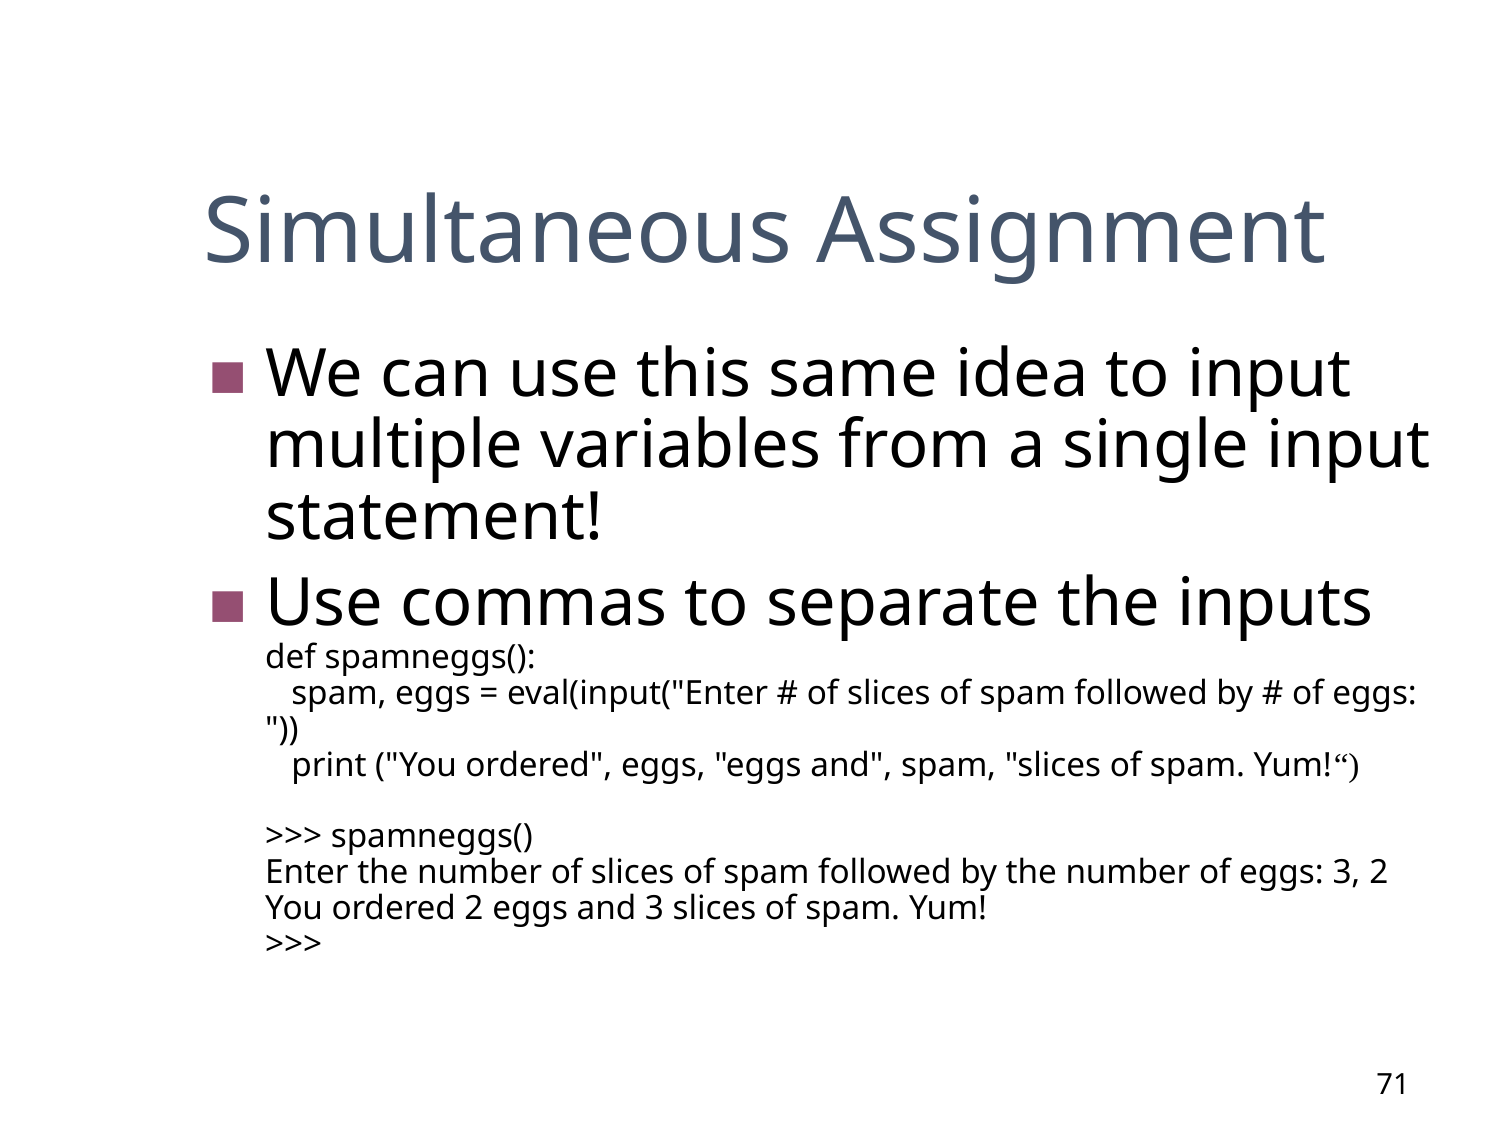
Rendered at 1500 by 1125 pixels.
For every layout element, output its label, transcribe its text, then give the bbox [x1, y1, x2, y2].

title Simultaneous Assignment [188, 101, 1468, 289]
list We can use this same idea to input multiple variables from a single input statement! Use commas to separate the inputs def spamneggs(): spam, eggs = eval(input("Enter # of slices of spam followed by # of eggs: ")) print ("You ordered", eggs, "eggs and", spam, "slices of spam. Yum!“) >>> spamneggs() Enter the number of slices of spam followed by the number of eggs: 3, 2 You ordered 2 eggs and 3 slices of spam. Yum! >>> [193, 331, 1469, 1006]
text_box 71 [1112, 1037, 1425, 1113]
